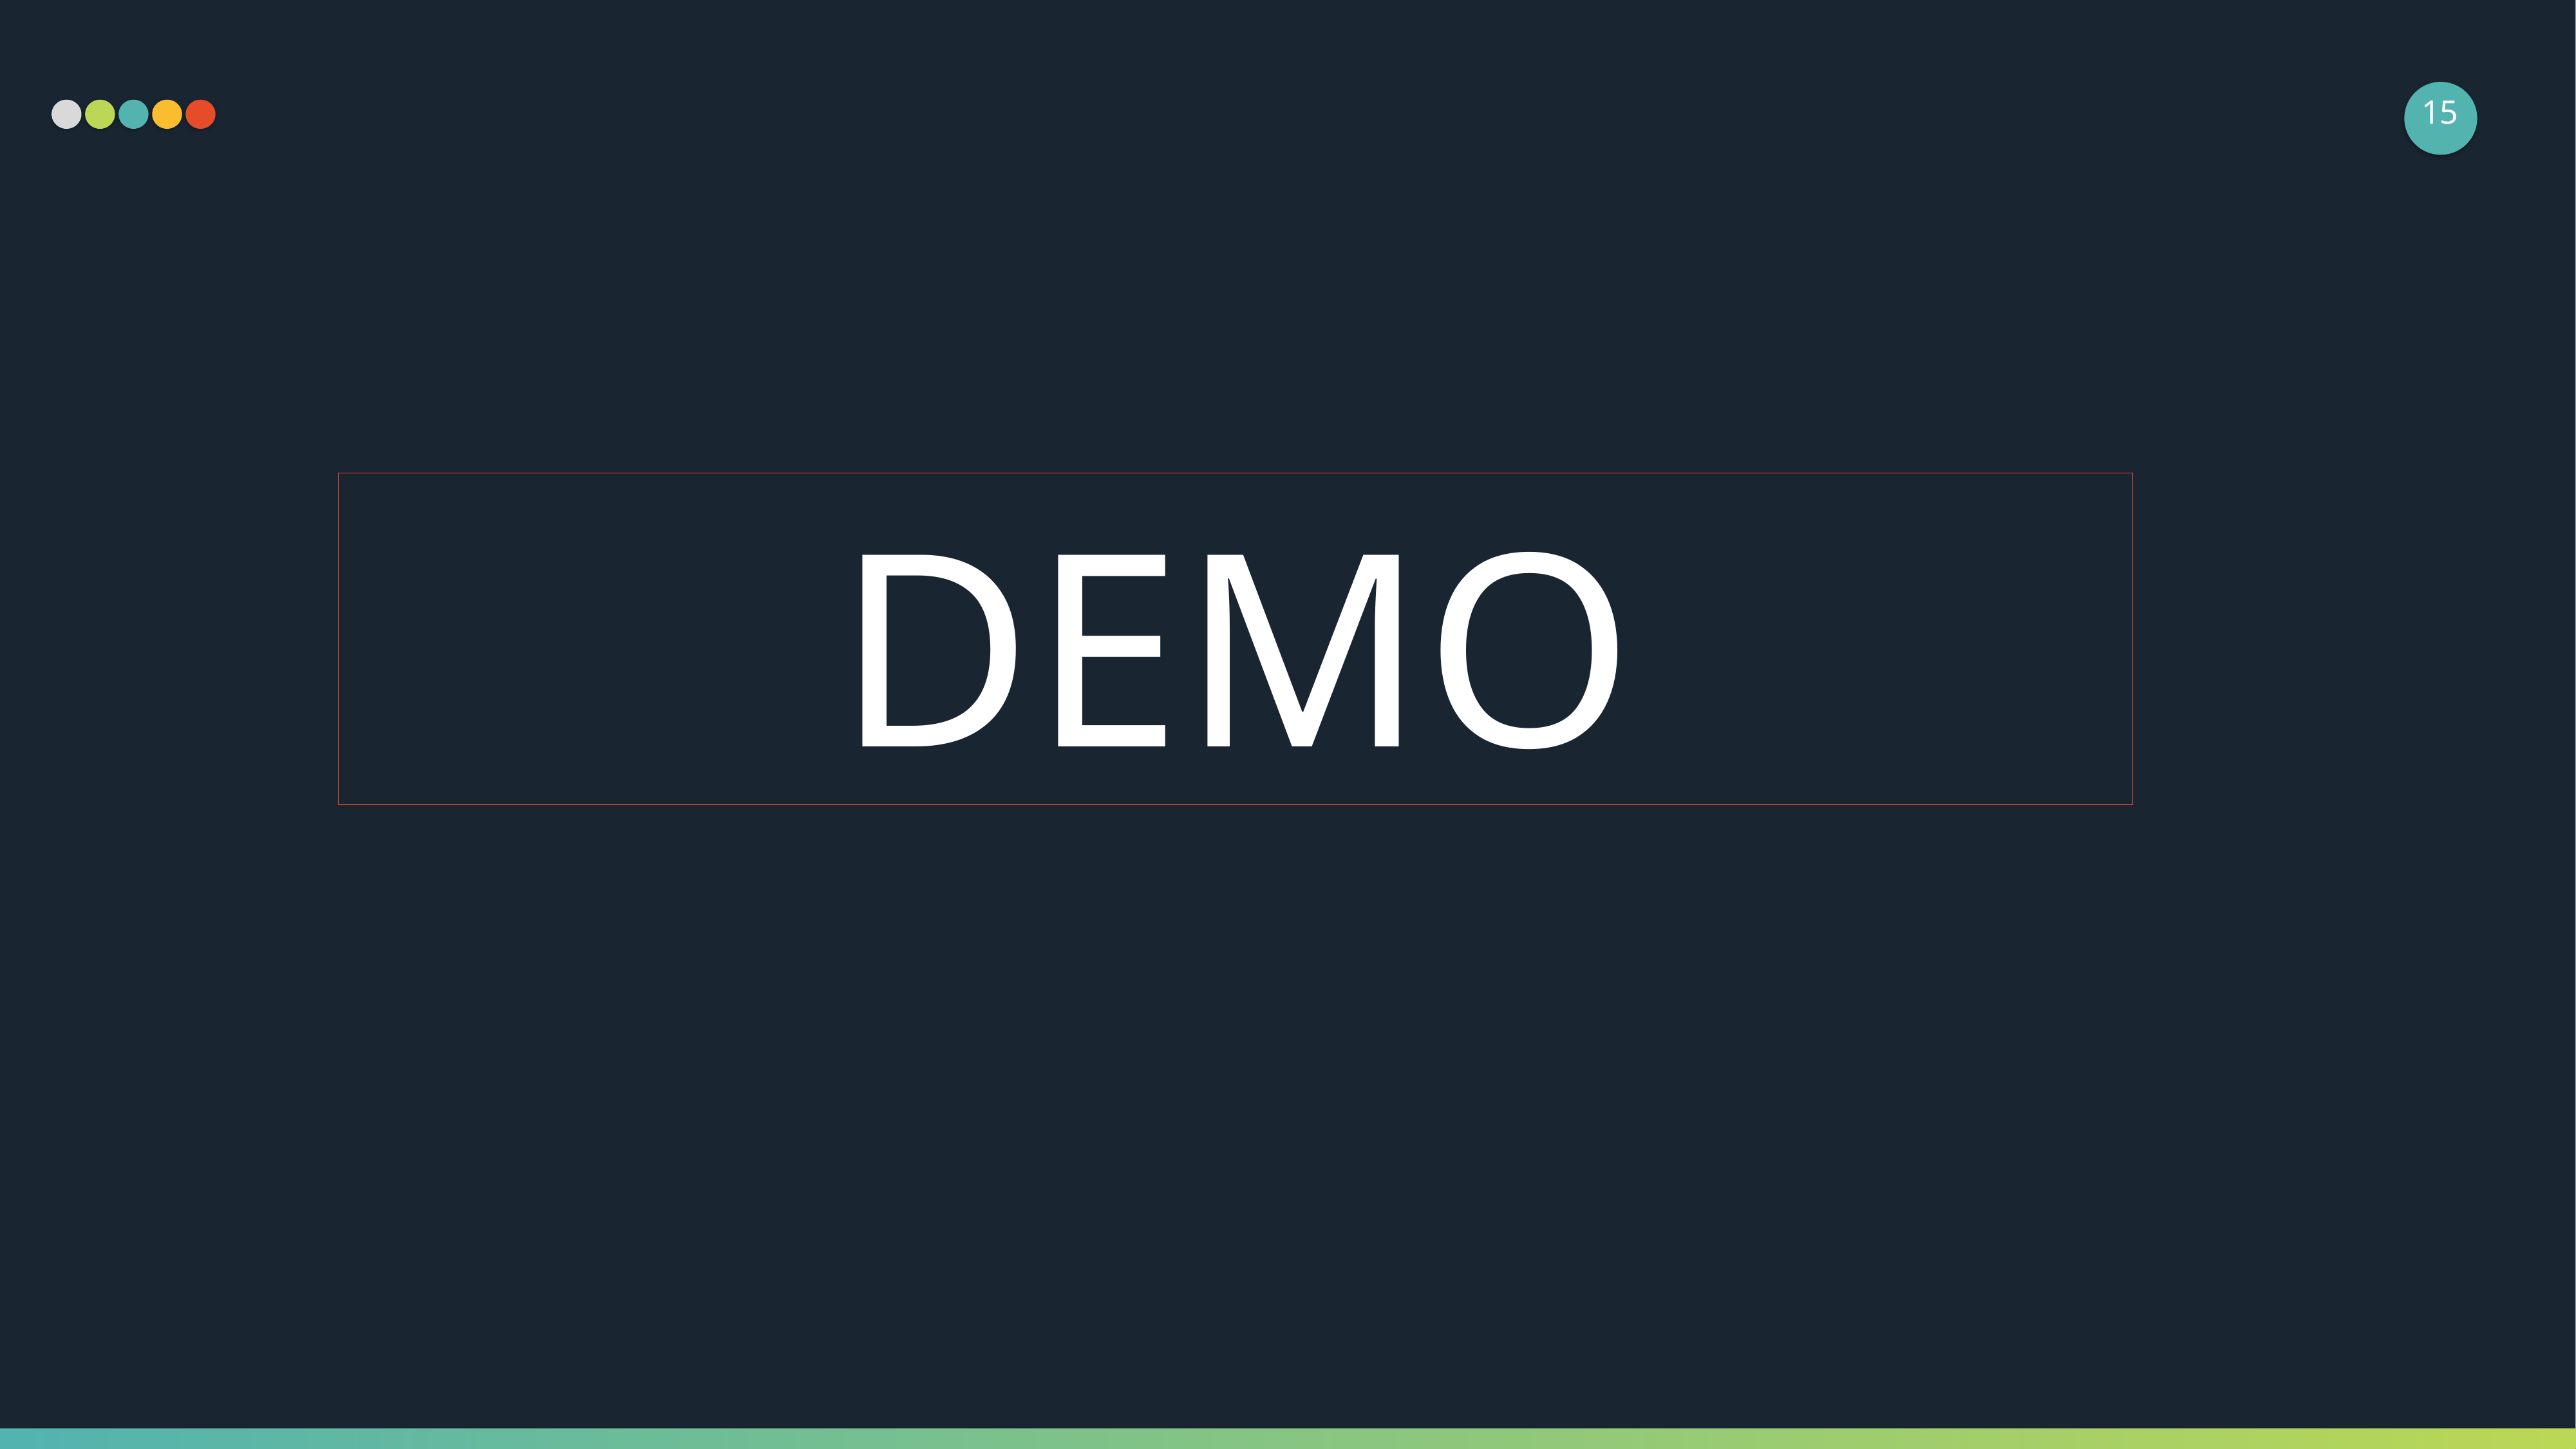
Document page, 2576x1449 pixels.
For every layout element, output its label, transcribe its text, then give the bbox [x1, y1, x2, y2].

slide_number 15 [2383, 75, 2497, 153]
text_box DEMO [338, 473, 2133, 805]
